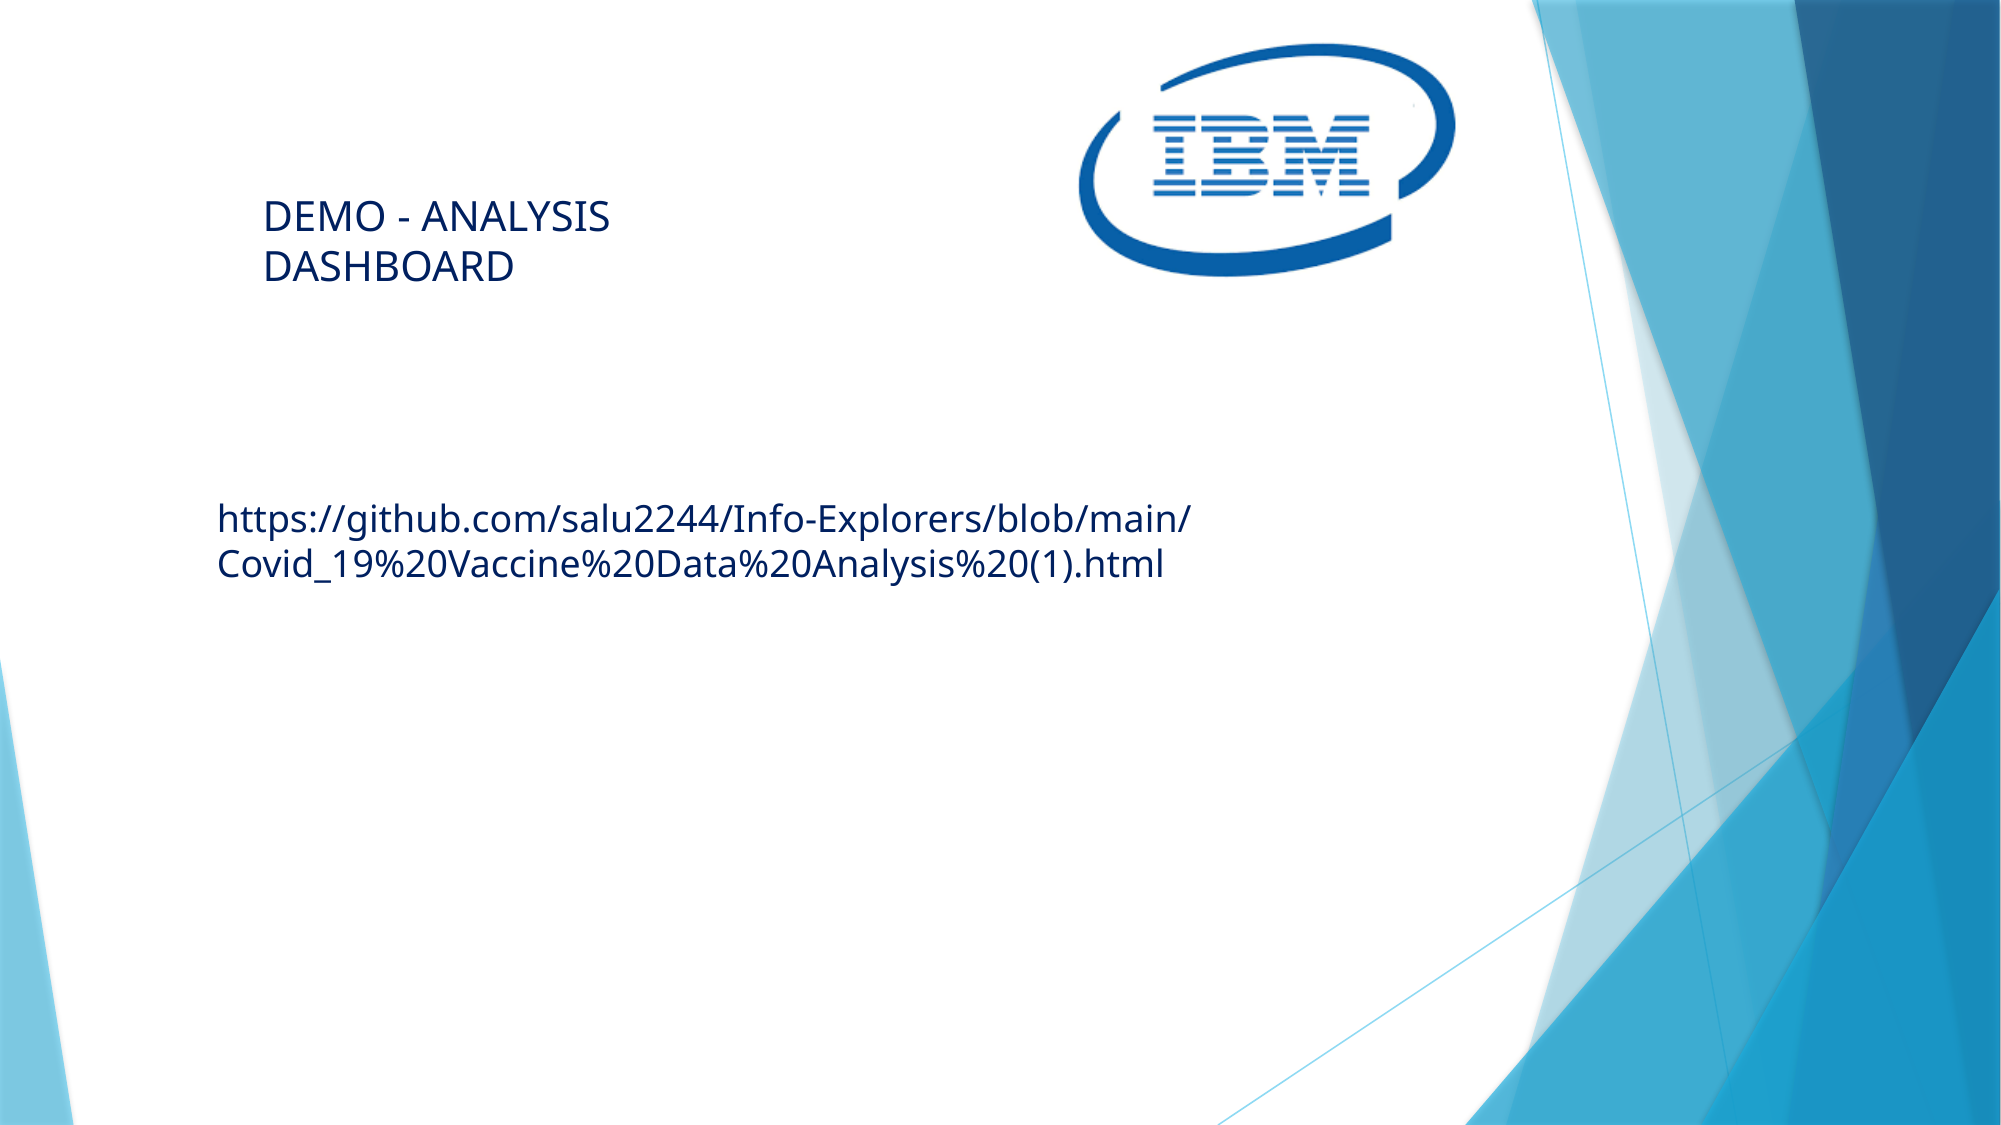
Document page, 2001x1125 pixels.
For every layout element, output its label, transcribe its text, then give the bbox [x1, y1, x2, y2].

text_box DEMO - ANALYSIS DASHBOARD [247, 182, 857, 298]
text_box https://github.com/salu2244/Info-Explorers/blob/main/Covid_19%20Vaccine%20Data%20Analysis%20(1).html [202, 487, 1350, 592]
picture [1048, 27, 1487, 293]
